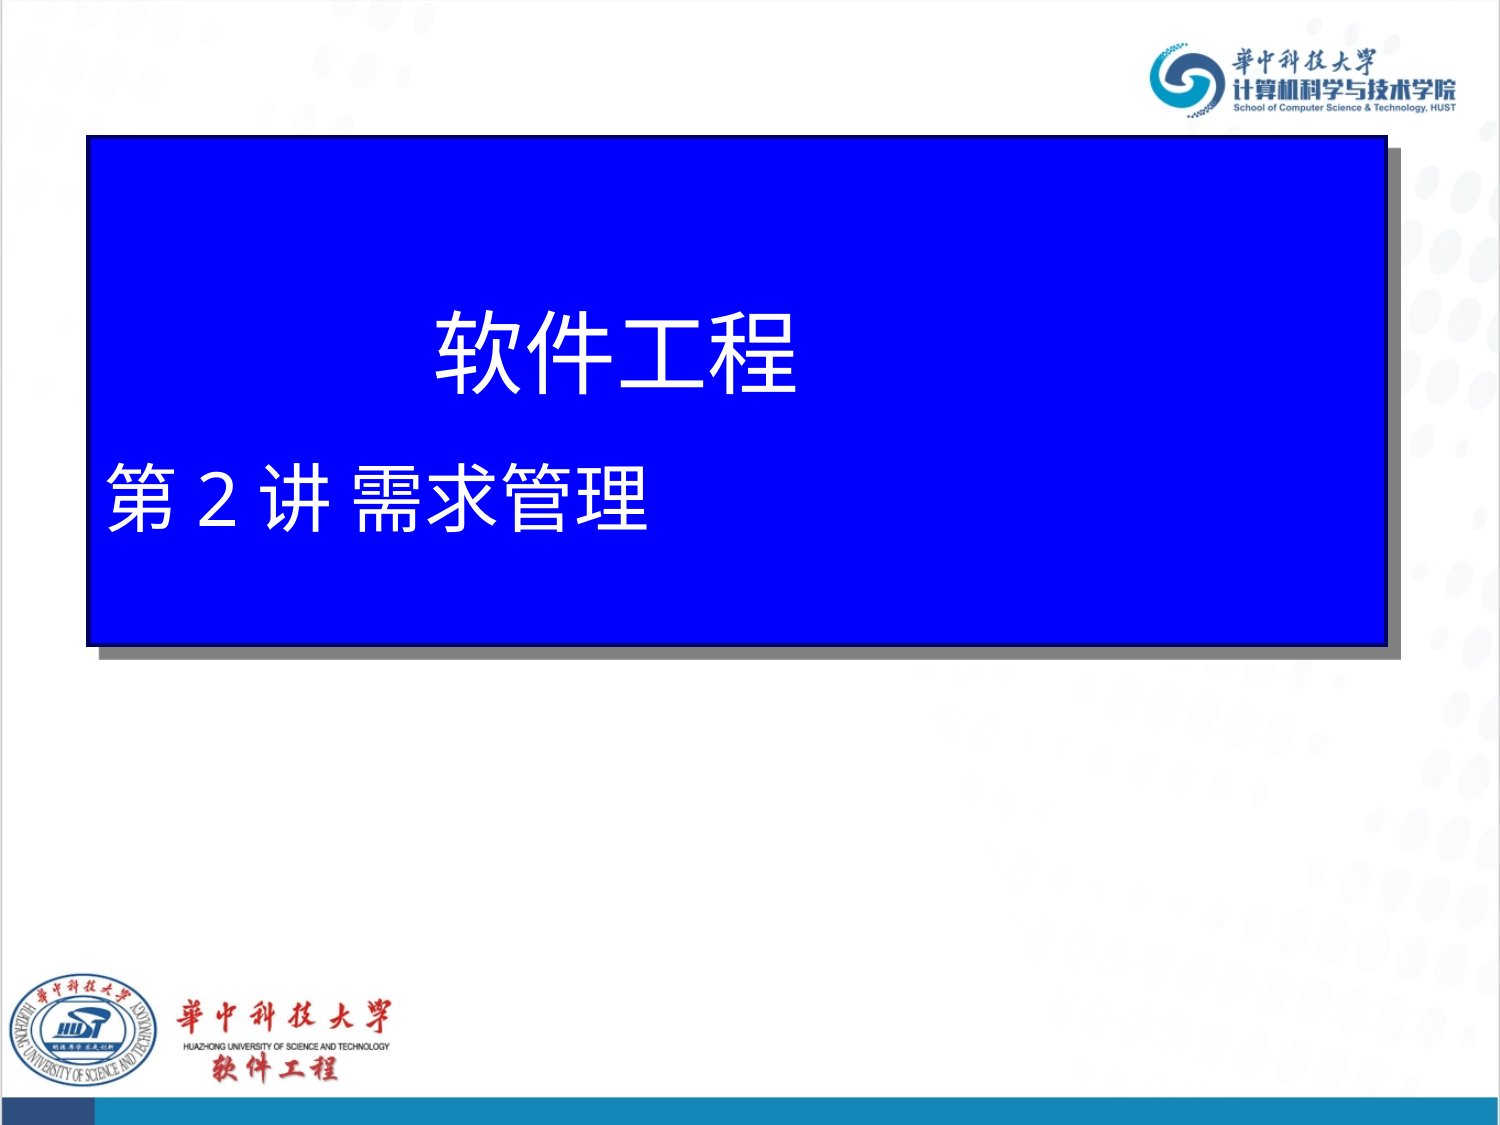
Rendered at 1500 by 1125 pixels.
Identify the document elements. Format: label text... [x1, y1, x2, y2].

picture [0, 0, 1500, 1125]
title 软件工程 第2讲 需求管理 [86, 135, 1388, 647]
